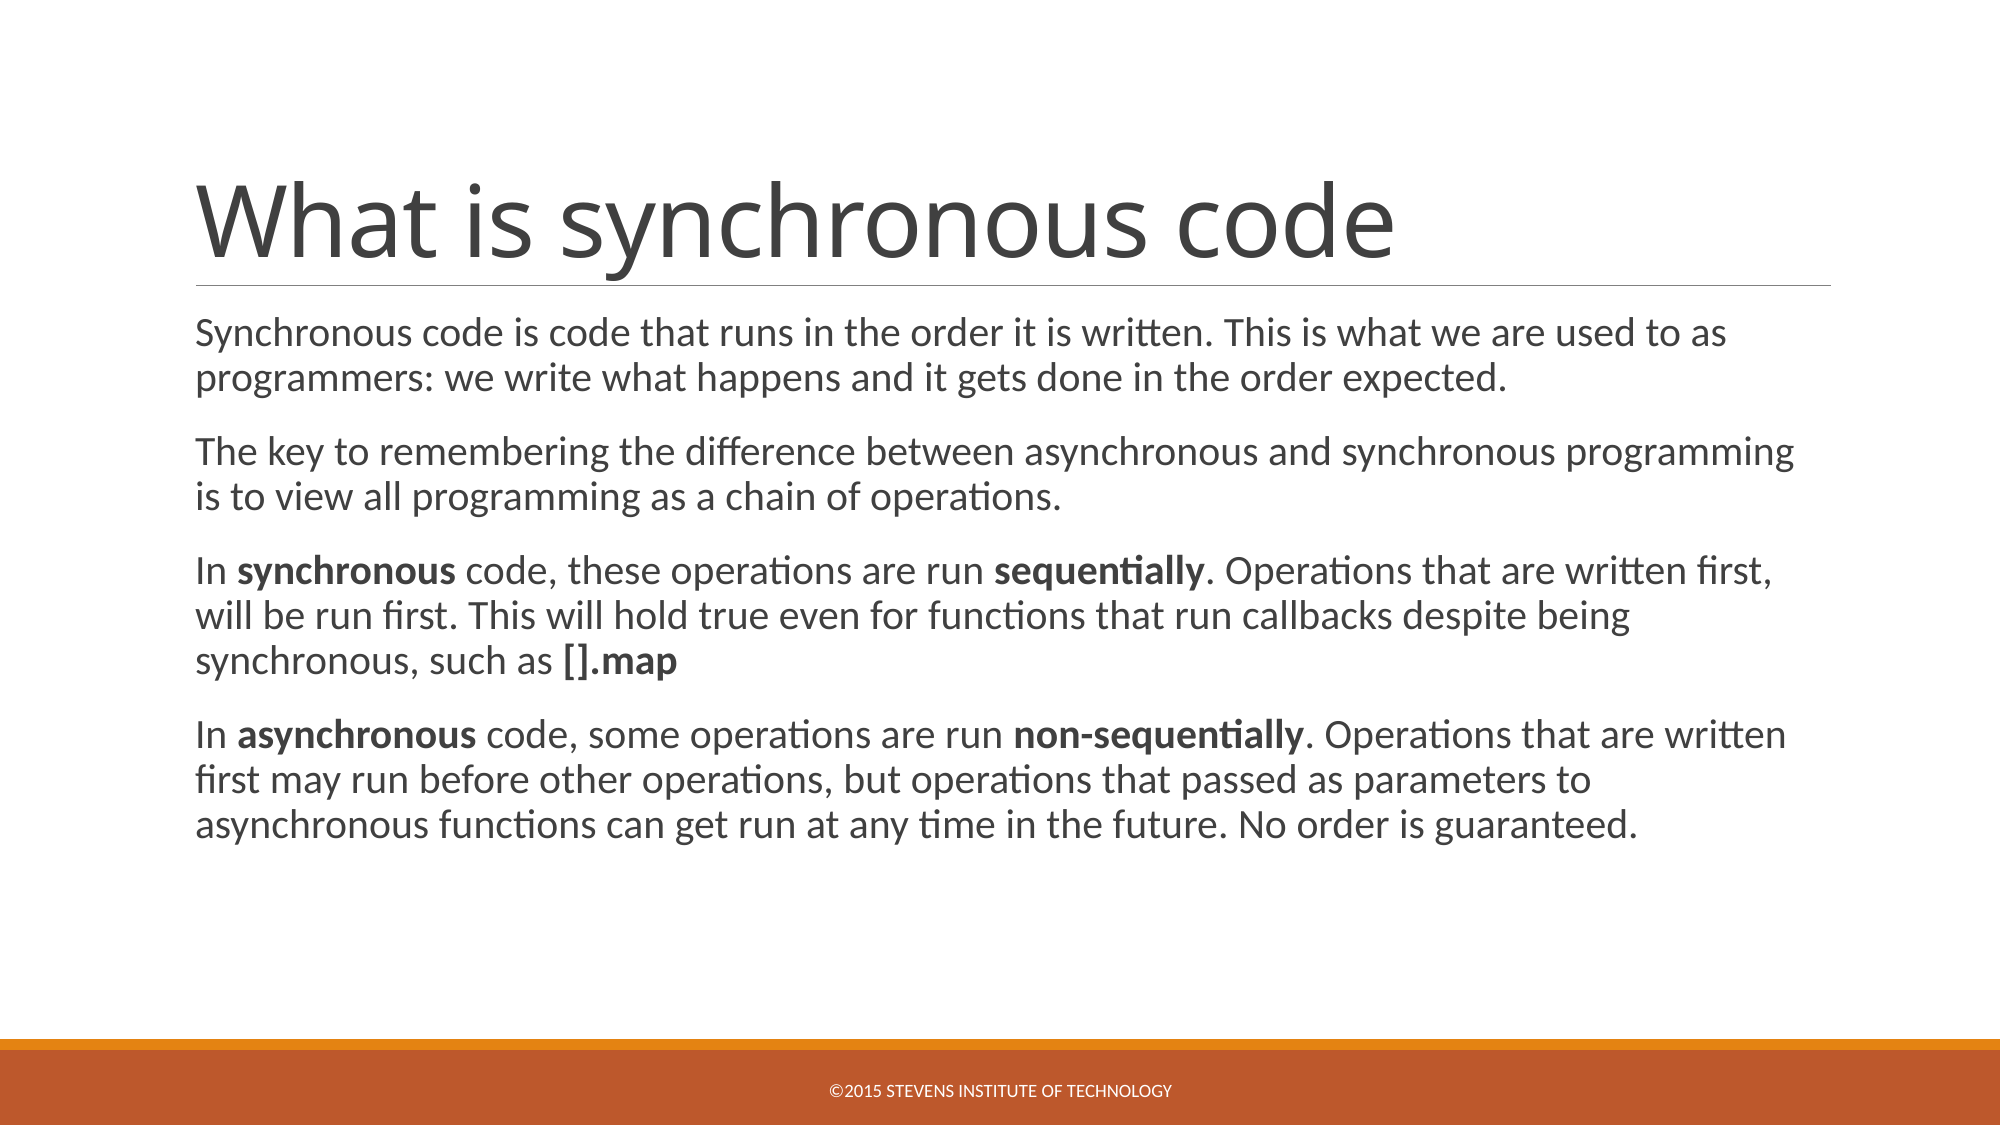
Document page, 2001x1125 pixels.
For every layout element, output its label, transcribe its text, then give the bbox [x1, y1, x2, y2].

title What is synchronous code [180, 47, 1830, 285]
footer ©2015 STEVENS INSTITUTE OF TECHNOLOGY [604, 1059, 1396, 1120]
list Synchronous code is code that runs in the order it is written. This is what we are used to as programmers: we write what happens and it gets done in the order expected. The key to remembering the difference between asynchronous and synchronous programming is to view all programming as a chain of operations. In synchronous code, these operations are run sequentially. Operations that are written first, will be run first. This will hold true even for functions that run callbacks despite being synchronous, such as [].map In asynchronous code, some operations are run non-sequentially. Operations that are written first may run before other operations, but operations that passed as parameters to asynchronous functions can get run at any time in the future. No order is guaranteed. [180, 302, 1830, 963]
